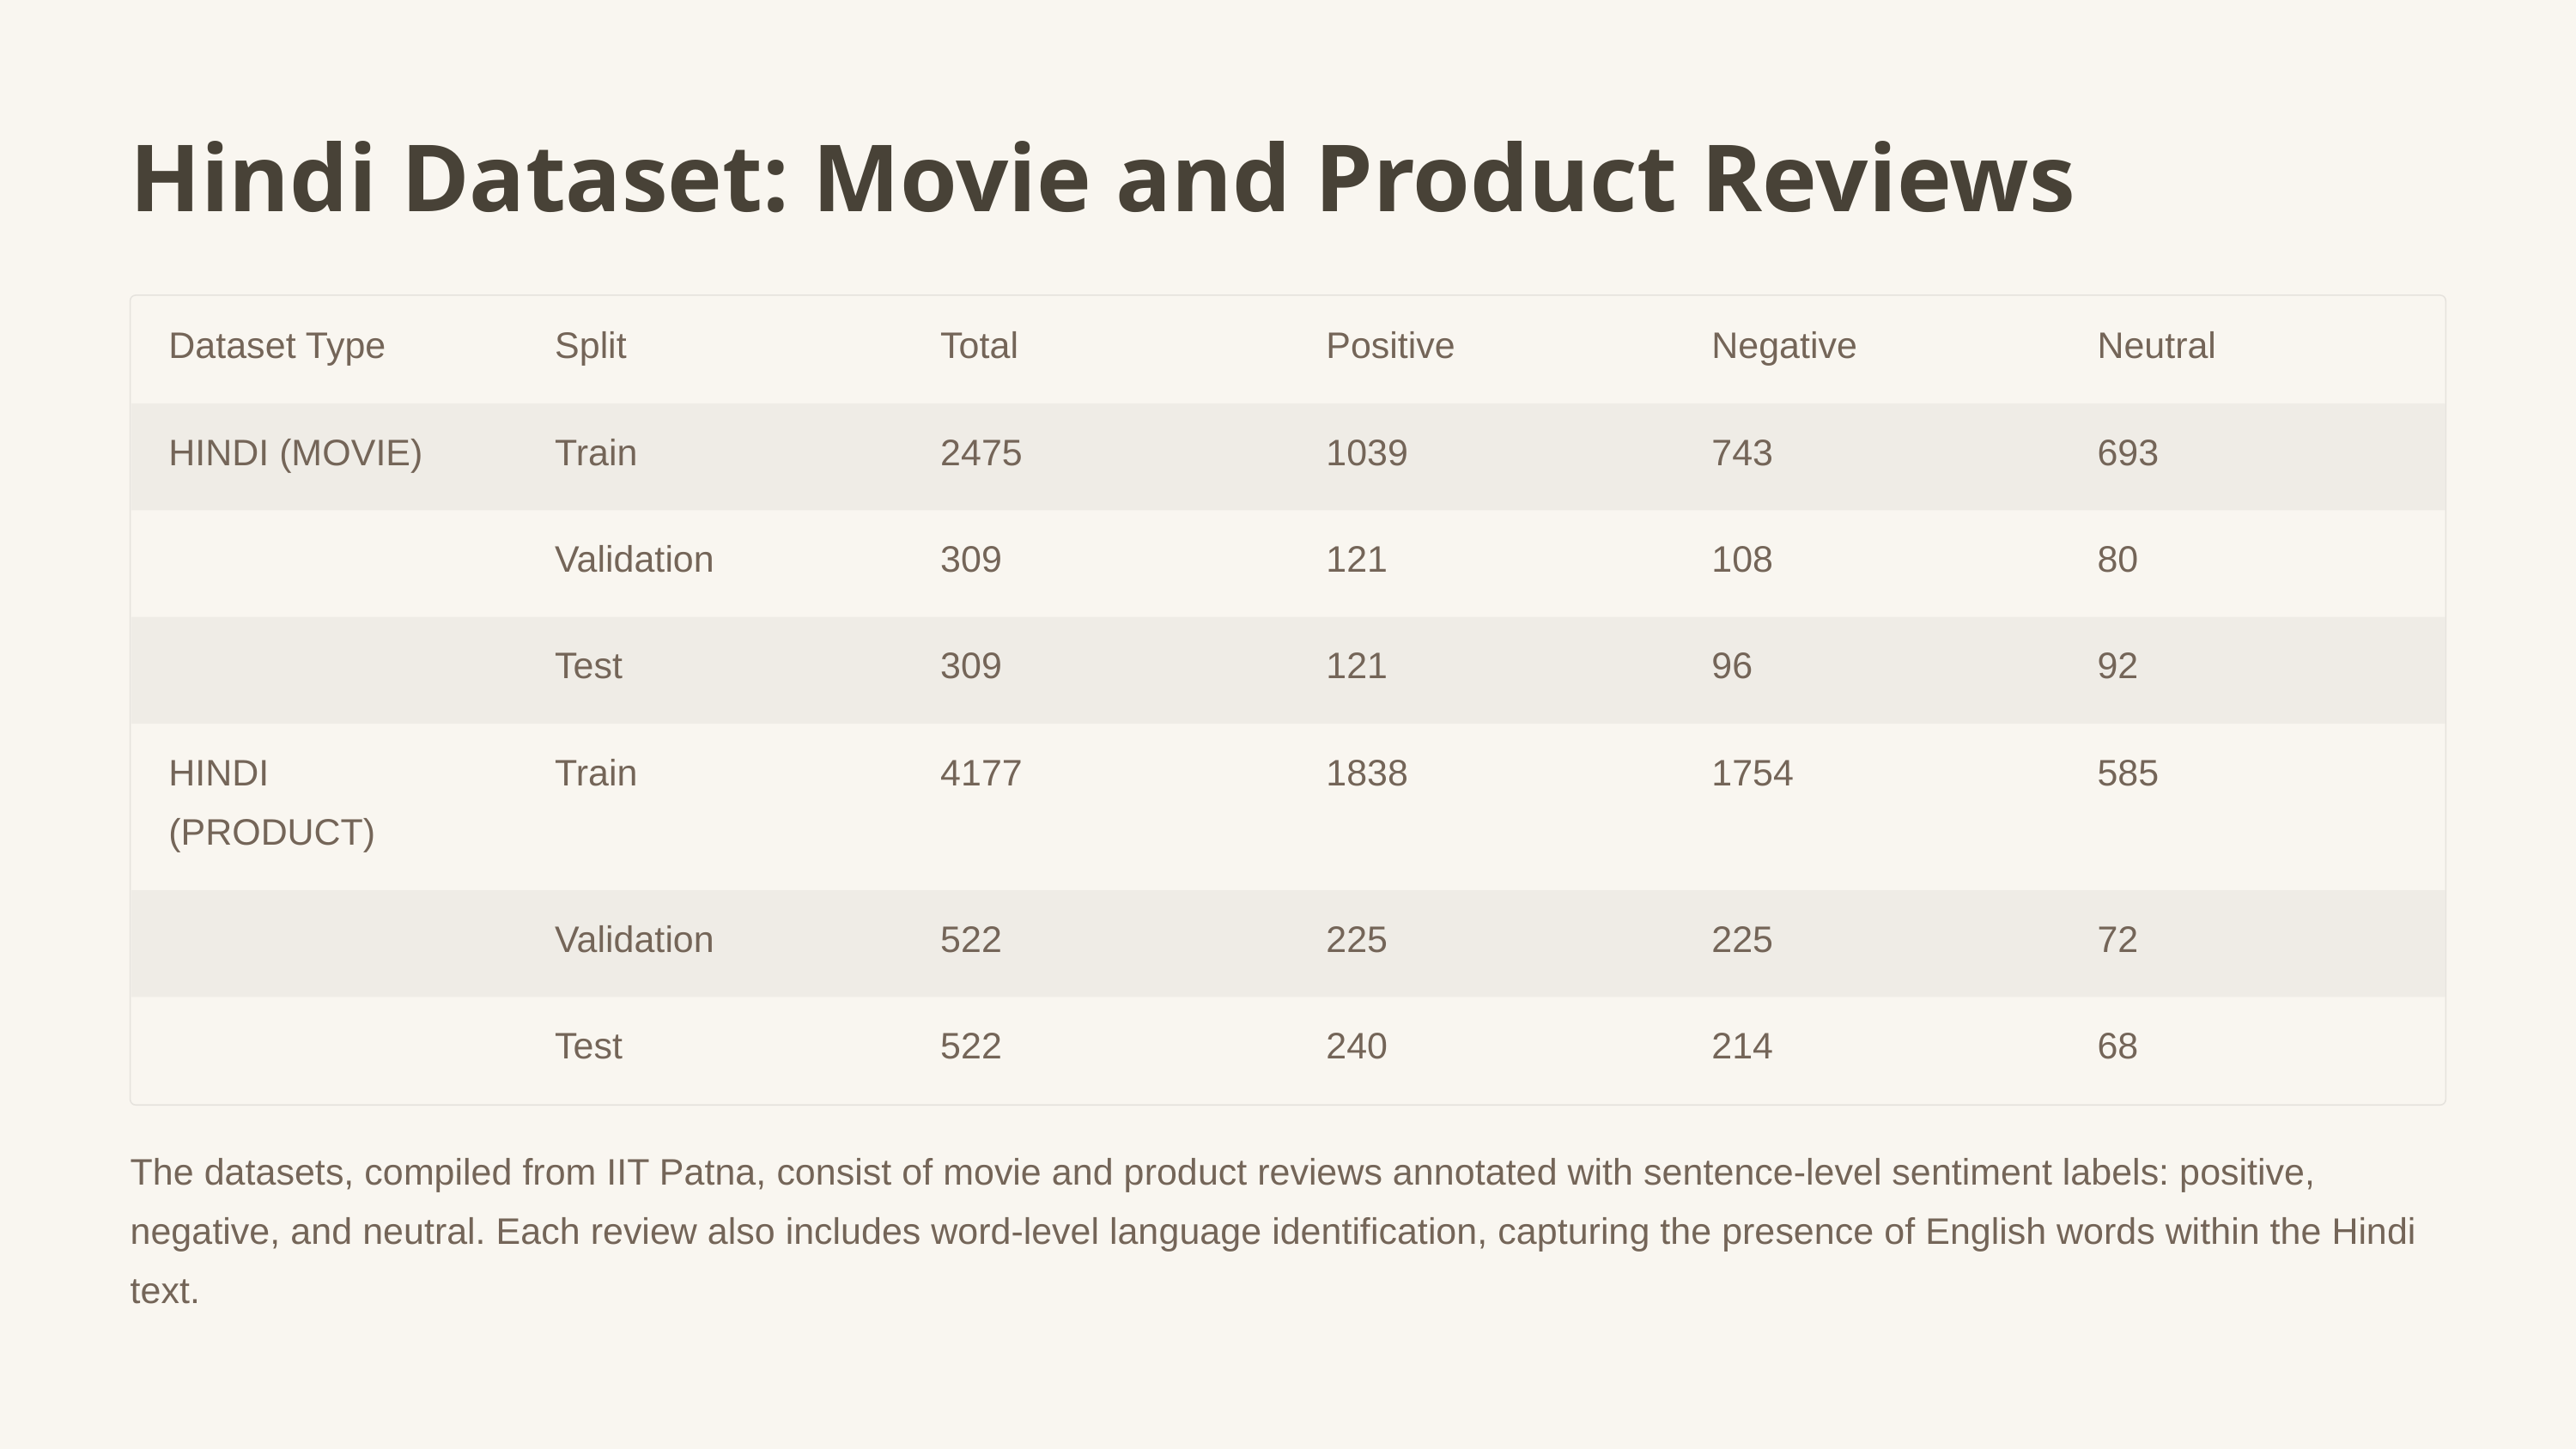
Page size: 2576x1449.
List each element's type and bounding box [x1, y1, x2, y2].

text_box [131, 723, 2445, 889]
text_box [131, 889, 2445, 996]
text_box [131, 403, 2445, 509]
text_box [131, 996, 2445, 1104]
text_box [131, 296, 2445, 403]
text_box [131, 510, 2445, 616]
text_box [0, 0, 2576, 1449]
text_box [131, 616, 2445, 723]
